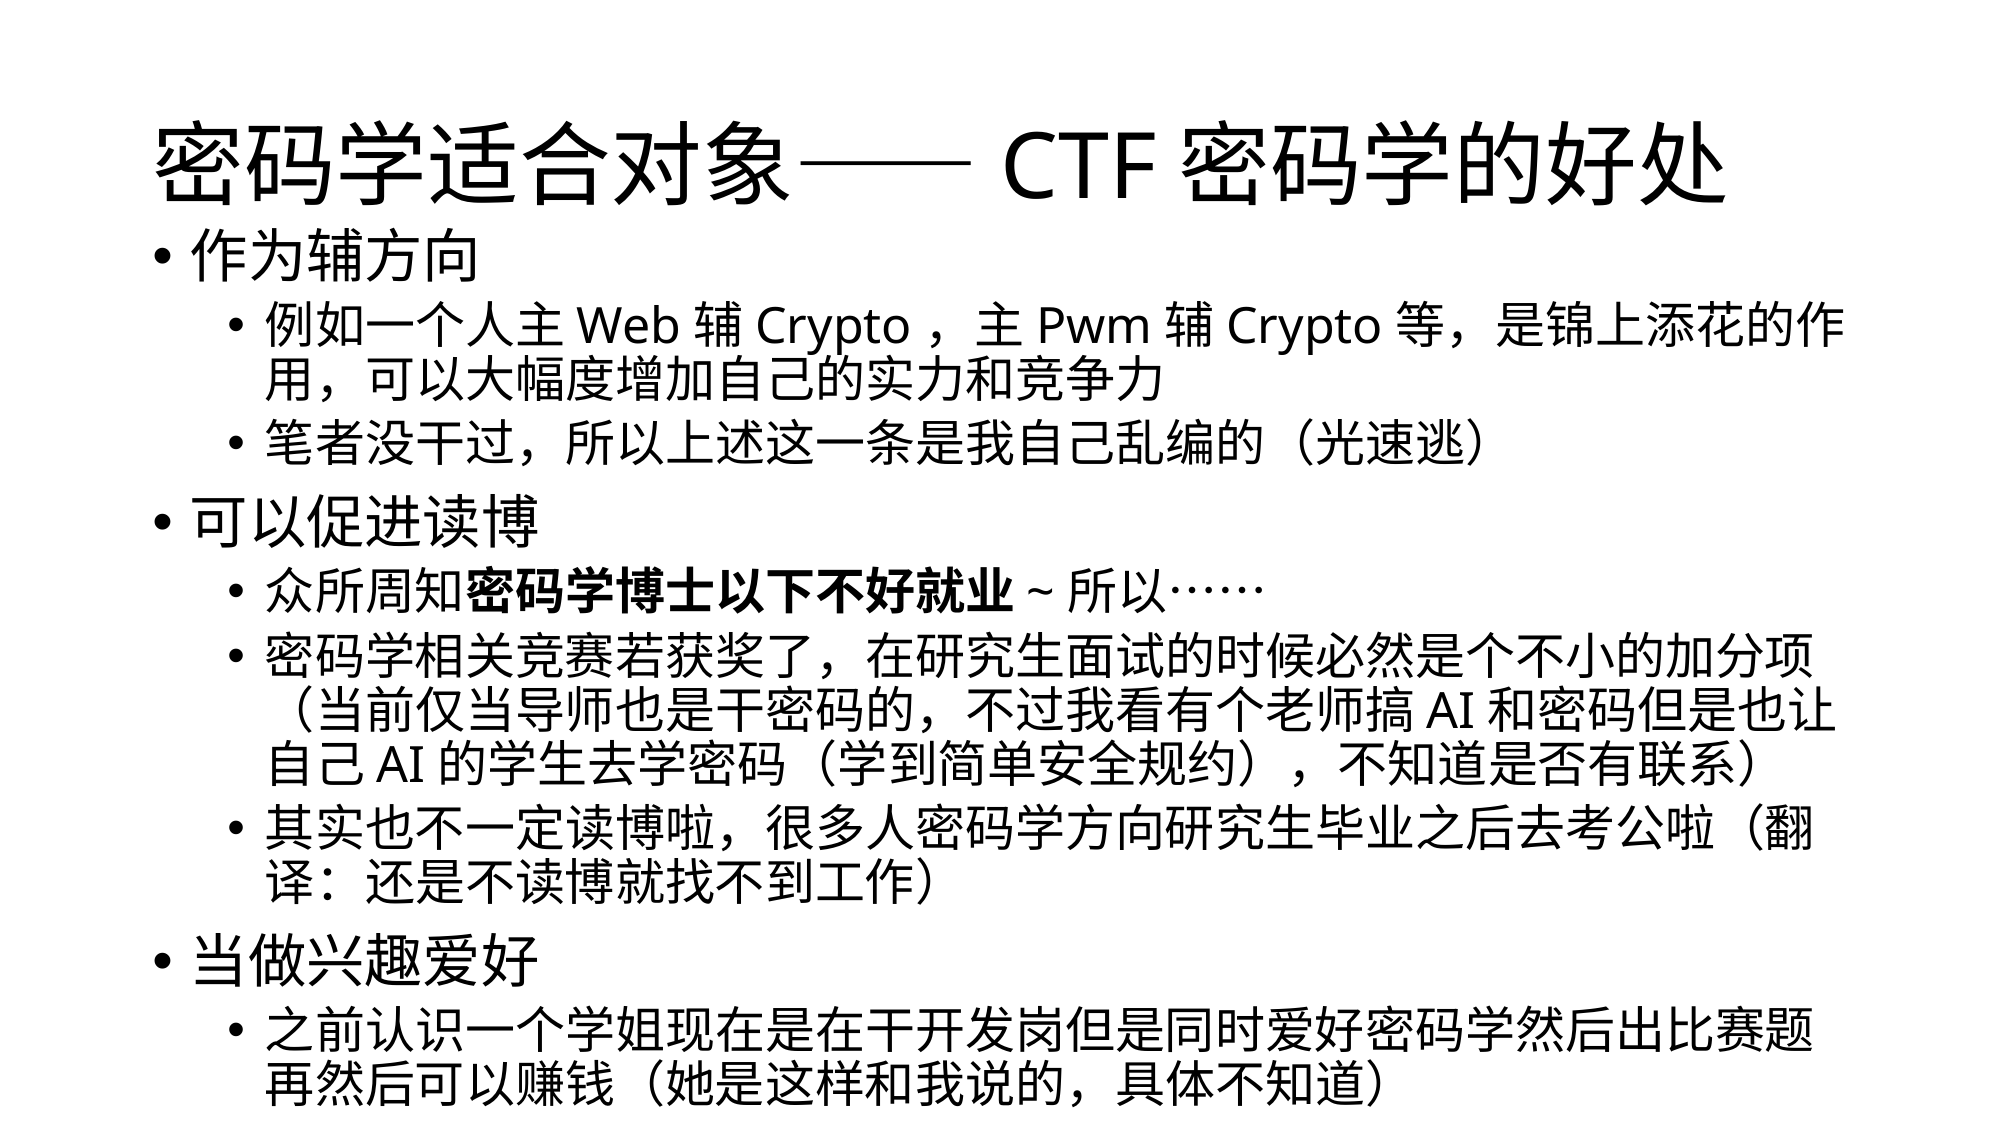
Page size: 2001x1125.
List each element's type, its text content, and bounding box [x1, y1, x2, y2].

title 密码学适合对象——CTF密码学的好处 [137, 59, 1863, 219]
list 作为辅方向 例如一个人主Web辅Crypto，主Pwm辅Crypto等，是锦上添花的作用，可以大幅度增加自己的实力和竞争力 笔者没干过，所以上述这一条是我自己乱编的（光速逃） 可以促进读博 众所周知密码学博士以下不好就业~所以…… 密码学相关竞赛若获奖了，在研究生面试的时候必然是个不小的加分项（当前仅当导师也是干密码的，不过我看有个老师搞AI和密码但是也让自己AI的学生去学密码（学到简单安全规约），不知道是否有联系） 其实也不一定读博啦，很多人密码学方向研究生毕业之后去考公啦（翻译：还是不读博就找不到工作） 当做兴趣爱好 之前认识一个学姐现在是在干开发岗但是同时爱好密码学然后出比赛题再然后可以赚钱（她是这样和我说的，具体不知道） [137, 219, 1863, 1125]
